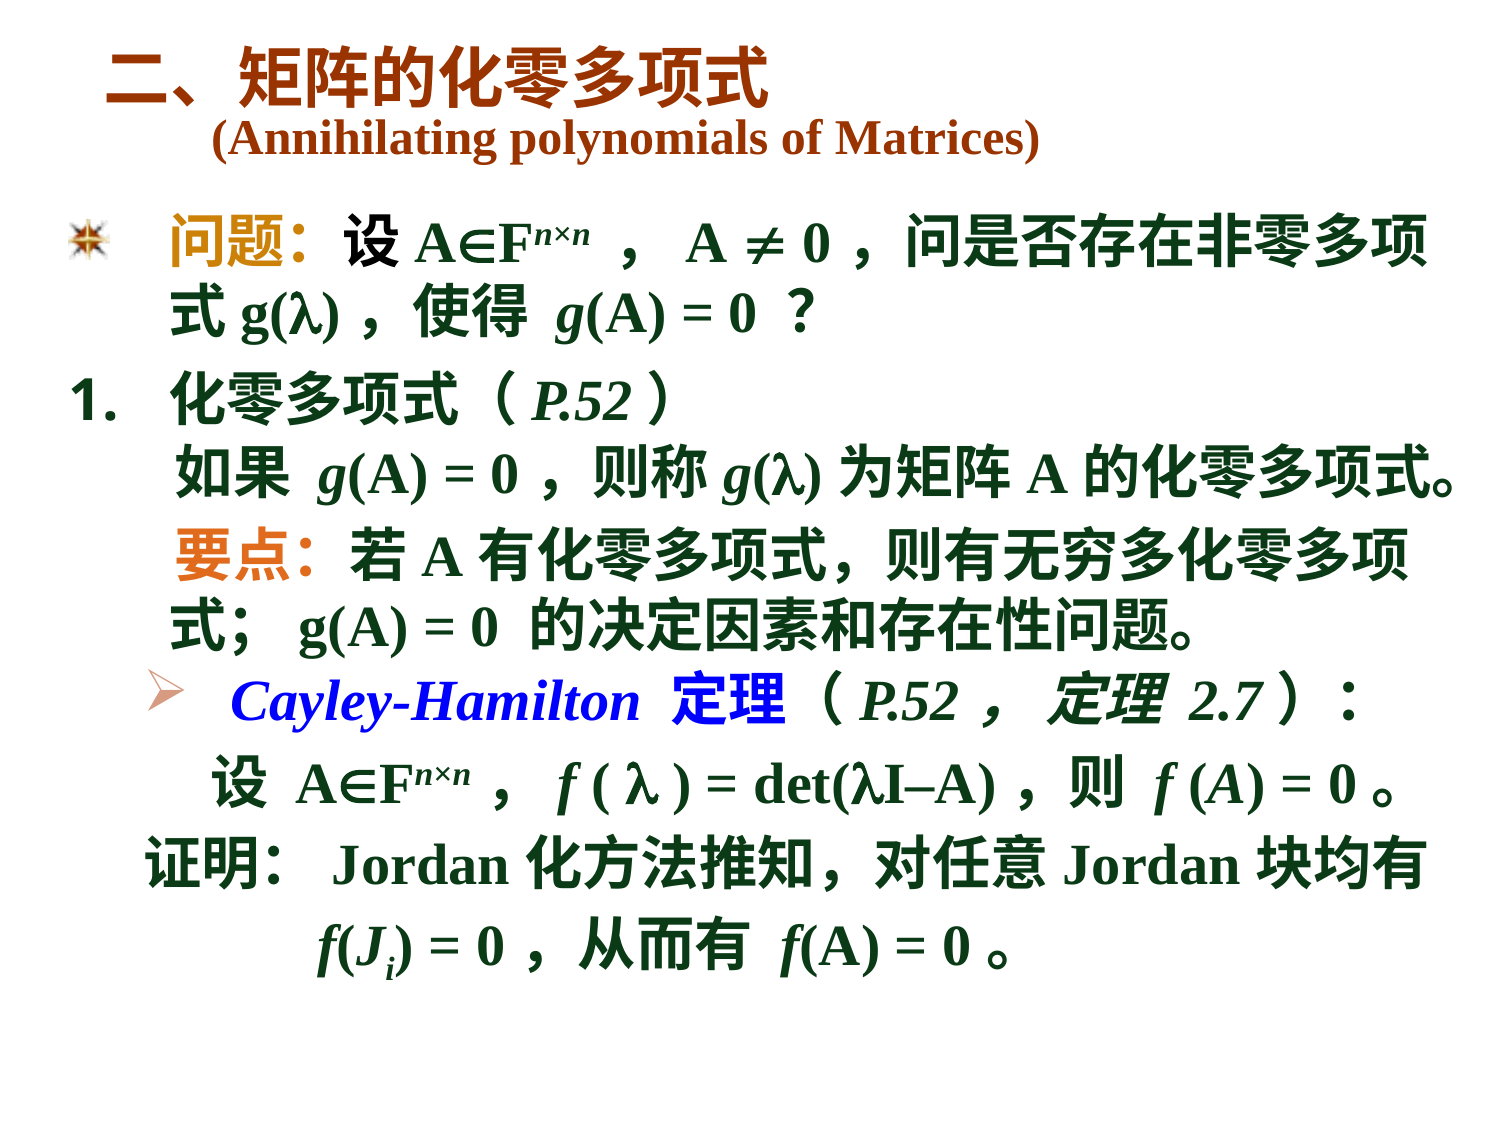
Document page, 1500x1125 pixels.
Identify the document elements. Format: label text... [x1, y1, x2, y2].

picture [68, 219, 110, 260]
title 二、矩阵的化零多项式 (Annihilating polynomials of Matrices) [88, 35, 1364, 173]
list 问题：设AFn×n ，A  0，问是否存在非零多项式g()，使得 g(A) = 0 ？ 化零多项式（P.52） 如果 g(A) = 0，则称g()为矩阵A的化零多项式。 要点：若A有化零多项式，则有无穷多化零多项式；g(A) = 0 的决定因素和存在性问题。 Cayley-Hamilton 定理（P.52， 定理 2.7）： 设 AFn×n，f (  ) = det(I–A)，则 f (A) = 0。 证明：Jordan化方法推知，对任意Jordan块均有 f(Ji) = 0，从而有 f(A) = 0。 [53, 197, 1471, 1047]
